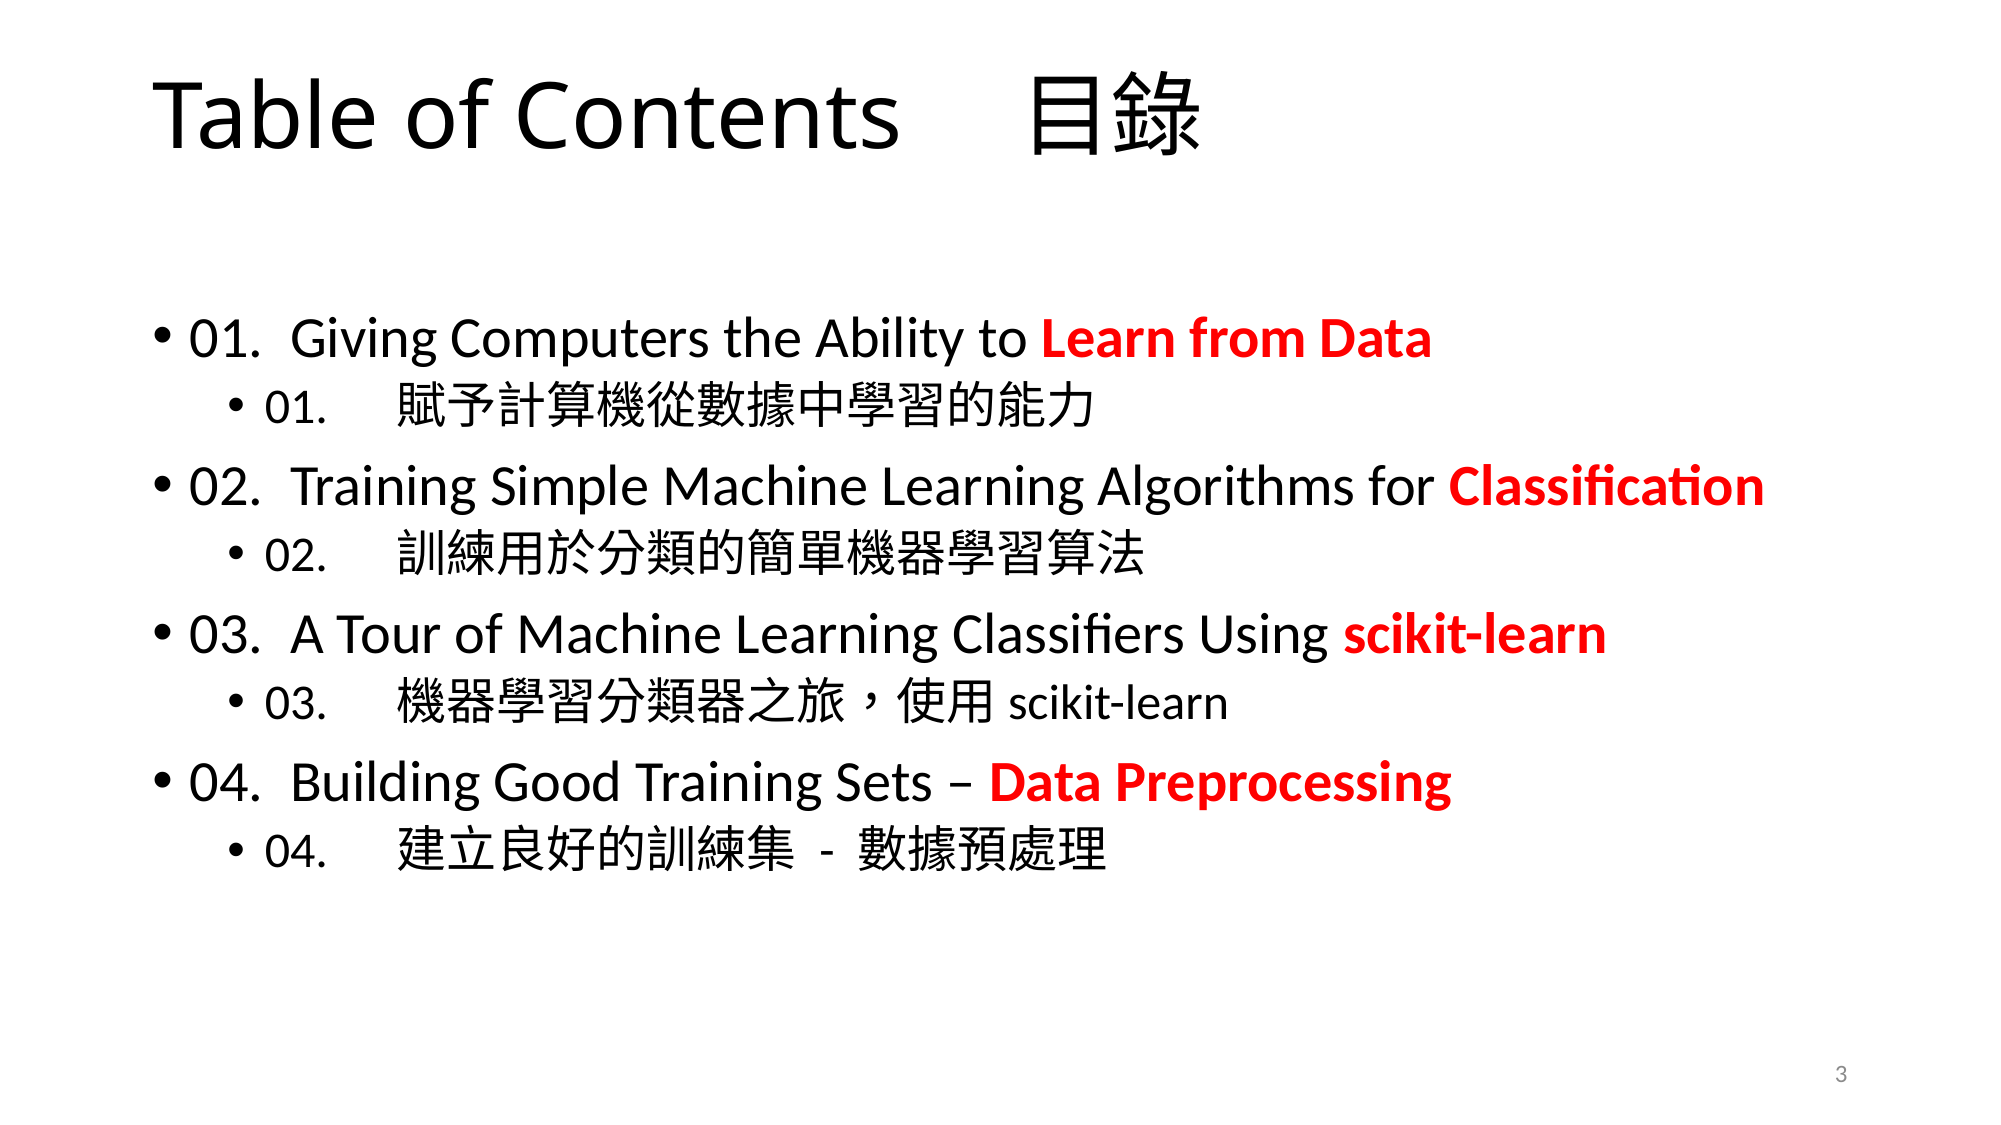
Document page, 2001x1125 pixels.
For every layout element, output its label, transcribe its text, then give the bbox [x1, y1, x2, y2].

title Table of Contents 目錄 [137, 59, 1863, 278]
list 01. Giving Computers the Ability to Learn from Data 01. 賦予計算機從數據中學習的能力 02. Training Simple Machine Learning Algorithms for Classification 02. 訓練用於分類的簡單機器學習算法 03. A Tour of Machine Learning Classifiers Using scikit-learn 03. 機器學習分類器之旅，使用scikit-learn 04. Building Good Training Sets – Data Preprocessing 04. 建立良好的訓練集 - 數據預處理 [137, 299, 1863, 1014]
slide_number 3 [1412, 1042, 1863, 1103]
